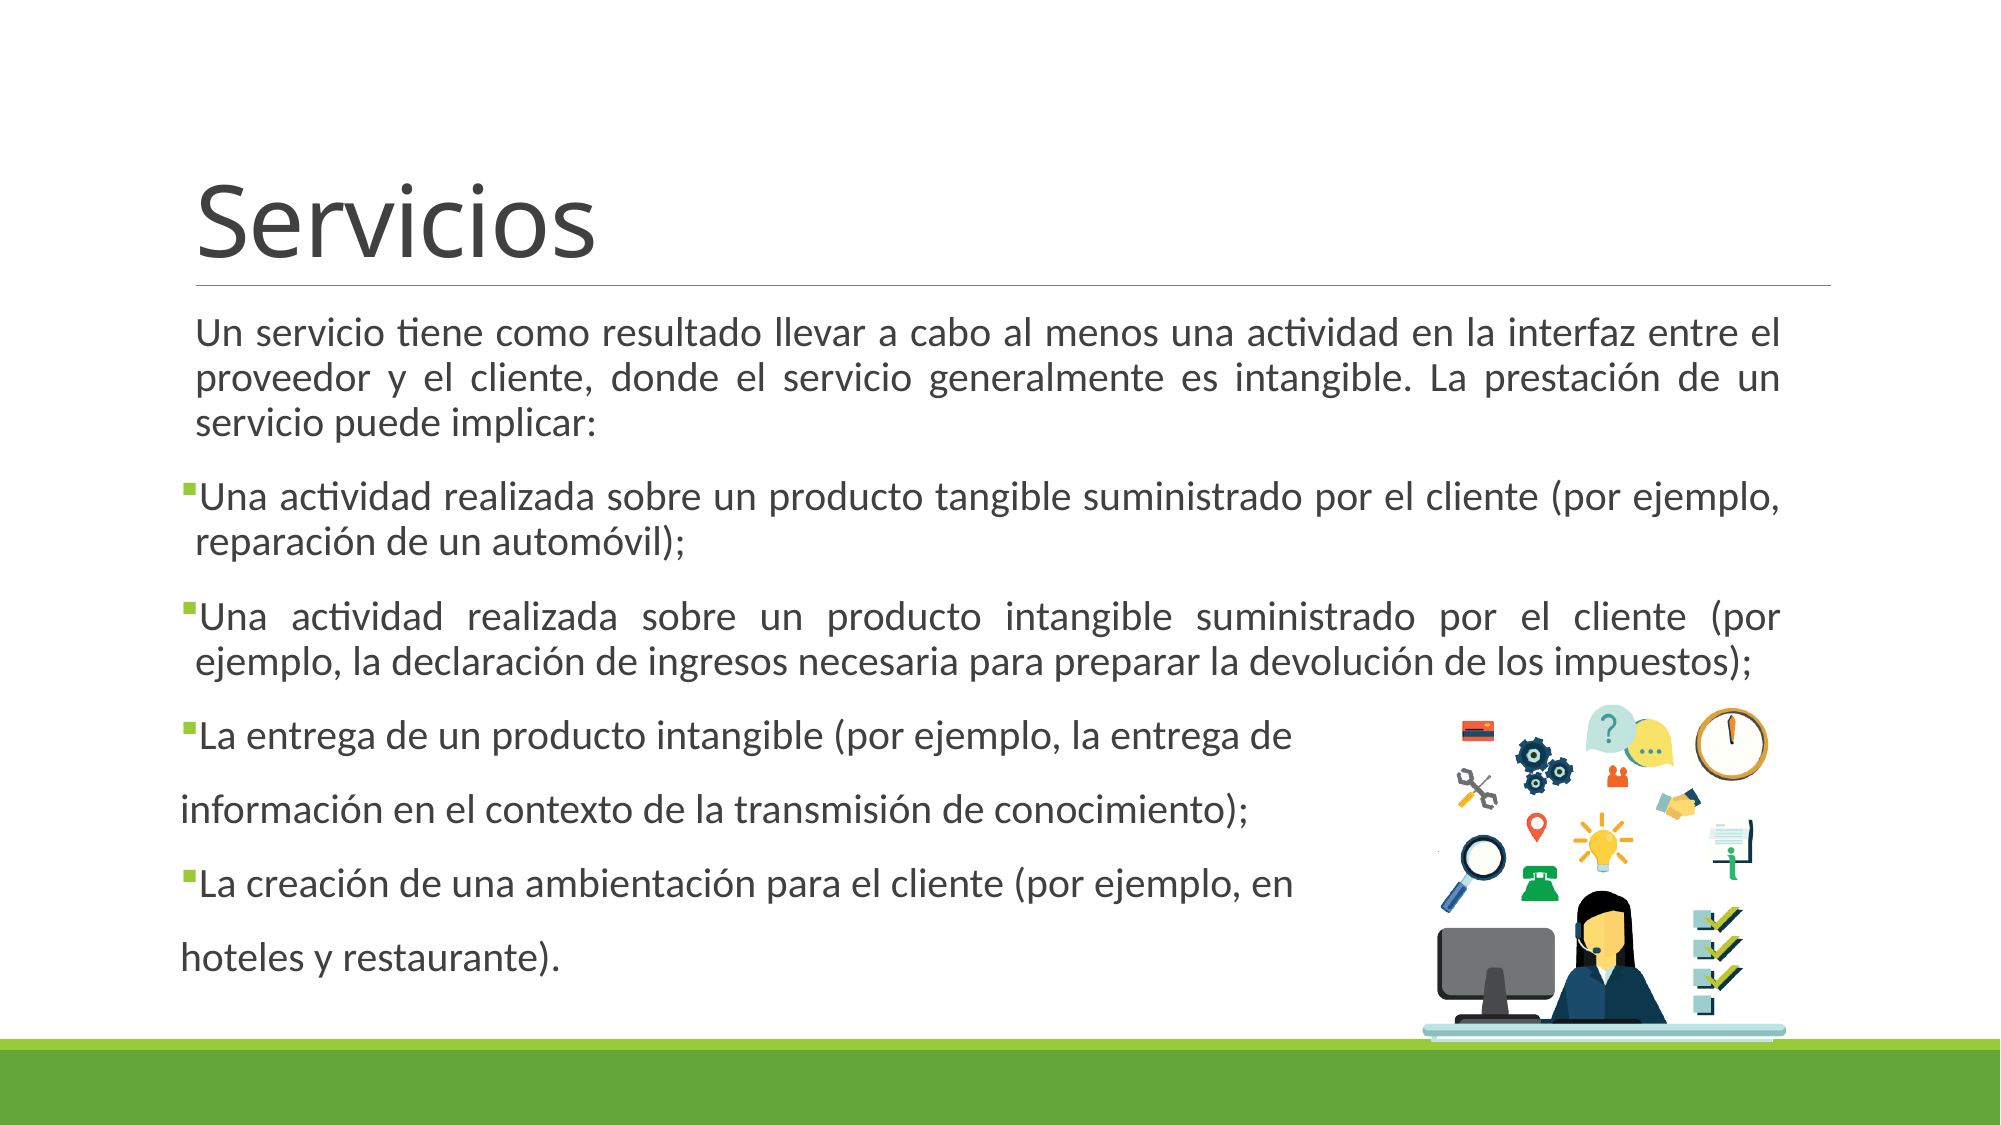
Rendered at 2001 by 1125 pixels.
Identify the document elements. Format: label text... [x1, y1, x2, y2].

title Servicios [180, 47, 1830, 285]
picture [1419, 696, 1792, 1068]
list Un servicio tiene como resultado llevar a cabo al menos una actividad en la interfaz entre el proveedor y el cliente, donde el servicio generalmente es intangible. La prestación de un servicio puede implicar: Una actividad realizada sobre un producto tangible suministrado por el cliente (por ejemplo, reparación de un automóvil); Una actividad realizada sobre un producto intangible suministrado por el cliente (por ejemplo, la declaración de ingresos necesaria para preparar la devolución de los impuestos); La entrega de un producto intangible (por ejemplo, la entrega de información en el contexto de la transmisión de conocimiento); La creación de una ambientación para el cliente (por ejemplo, en hoteles y restaurante). [180, 302, 1783, 1028]
